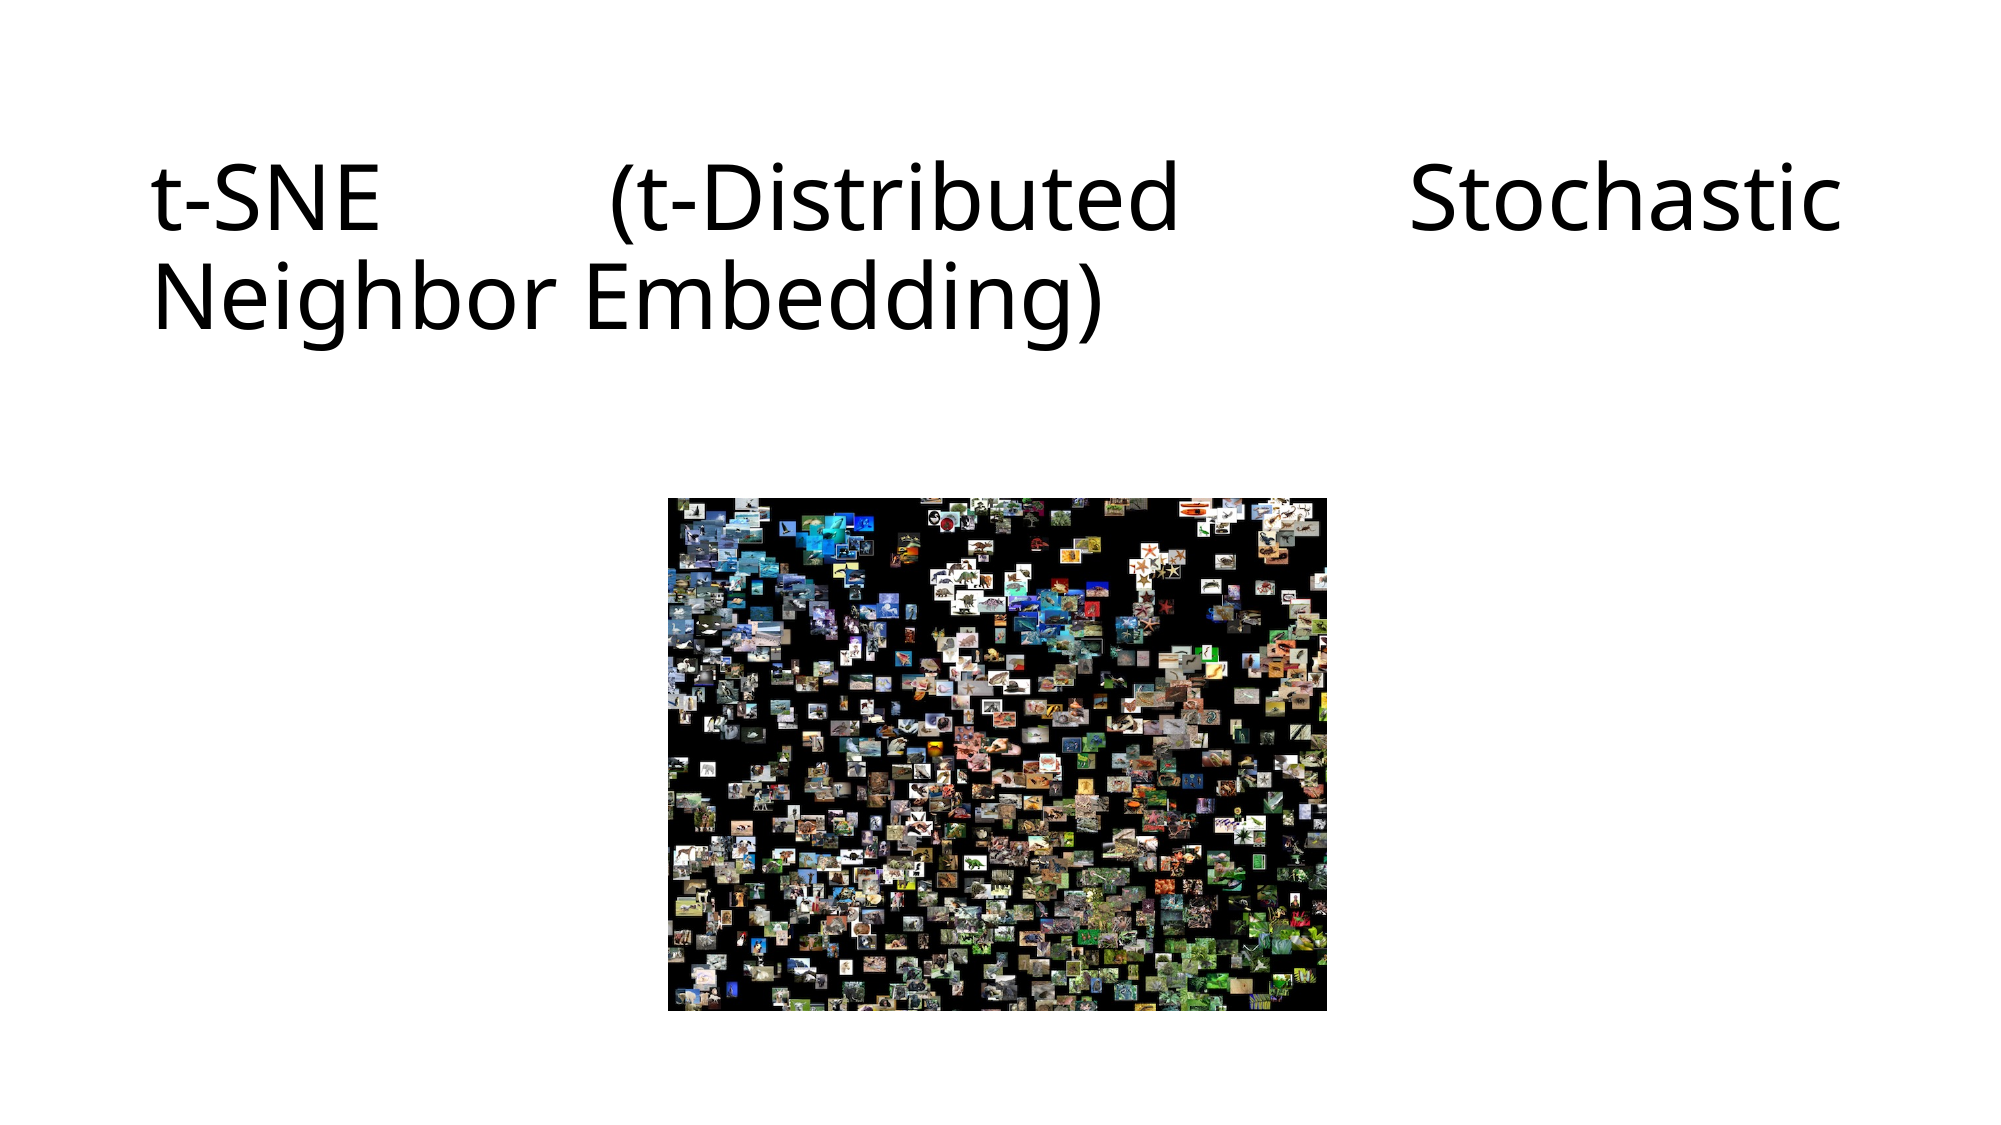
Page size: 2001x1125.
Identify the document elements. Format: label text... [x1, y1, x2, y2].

title t-SNE (t-Distributed Stochastic Neighbor Embedding) [135, 141, 1861, 359]
picture [668, 498, 1327, 1011]
